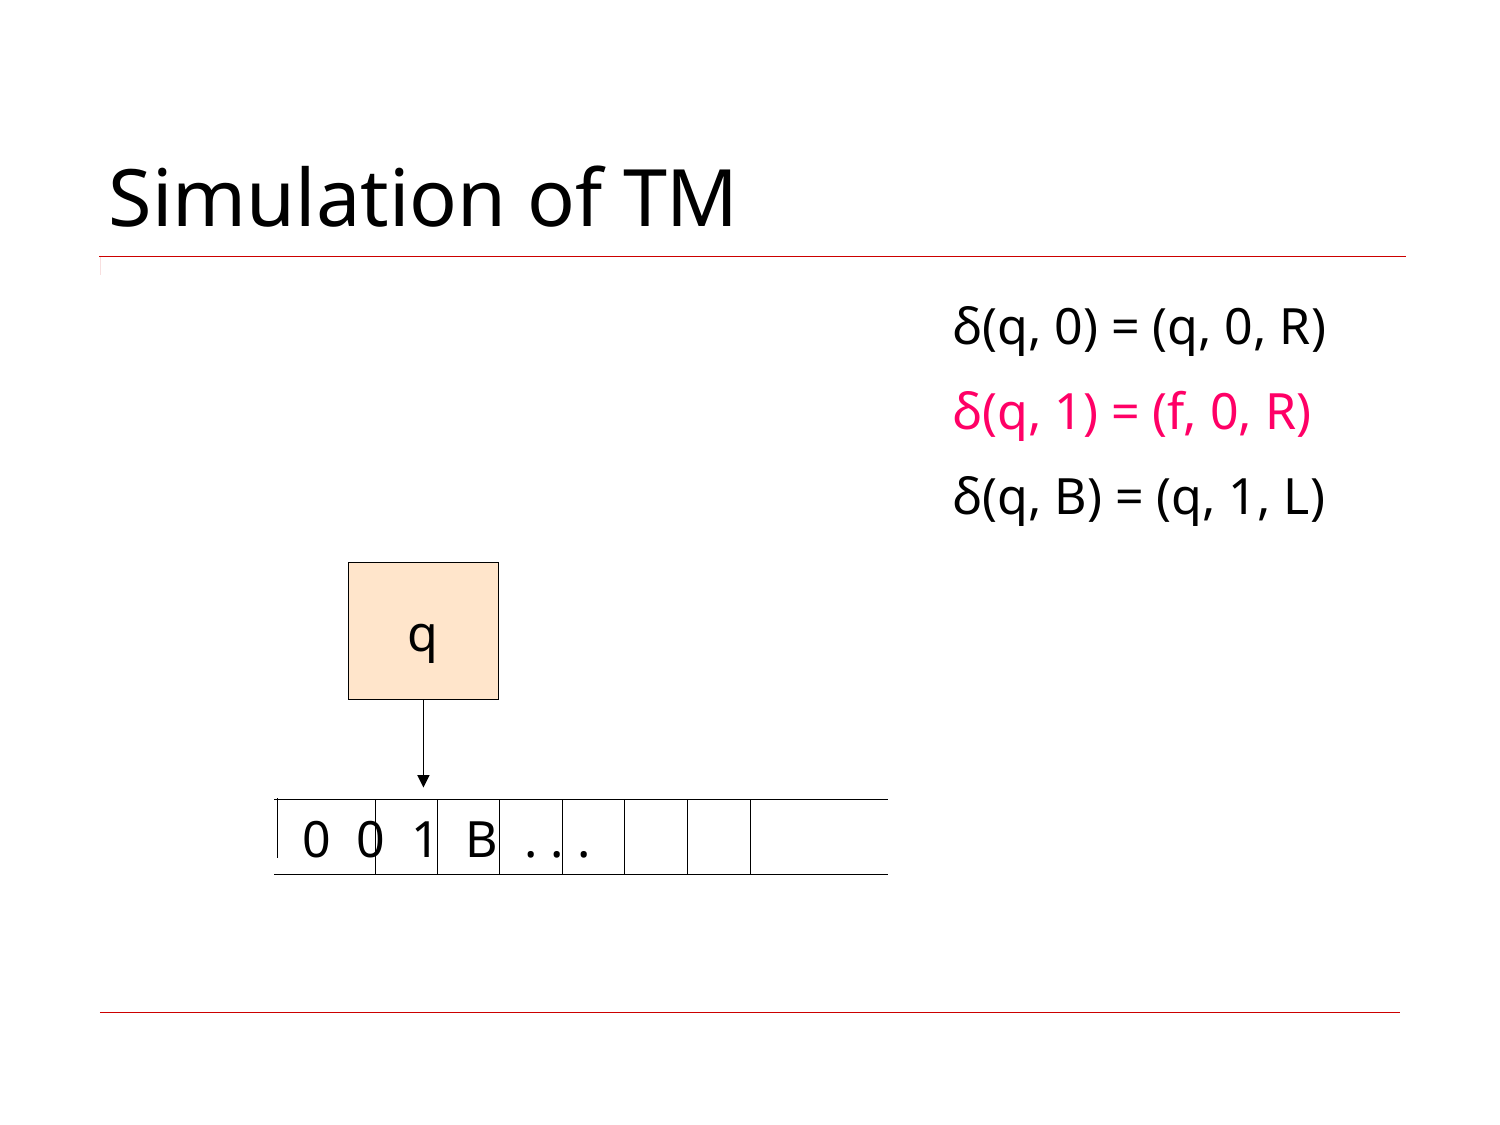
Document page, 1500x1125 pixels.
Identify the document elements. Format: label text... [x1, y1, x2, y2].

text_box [348, 562, 499, 788]
text_box 0 0 1 B . . . [563, 801, 606, 874]
title Simulation of TM [94, 50, 1407, 250]
text_box 0 0 1 B . . . [287, 801, 374, 874]
text_box 0 0 1 B . . . [501, 801, 562, 874]
text_box δ(q, 0) = (q, 0, R) δ(q, 1) = (f, 0, R) δ(q, B) = (q, 1, L) [937, 287, 1413, 533]
text_box 0 0 1 B . . . [438, 801, 499, 874]
text_box 0 0 1 B . . . [376, 801, 437, 874]
